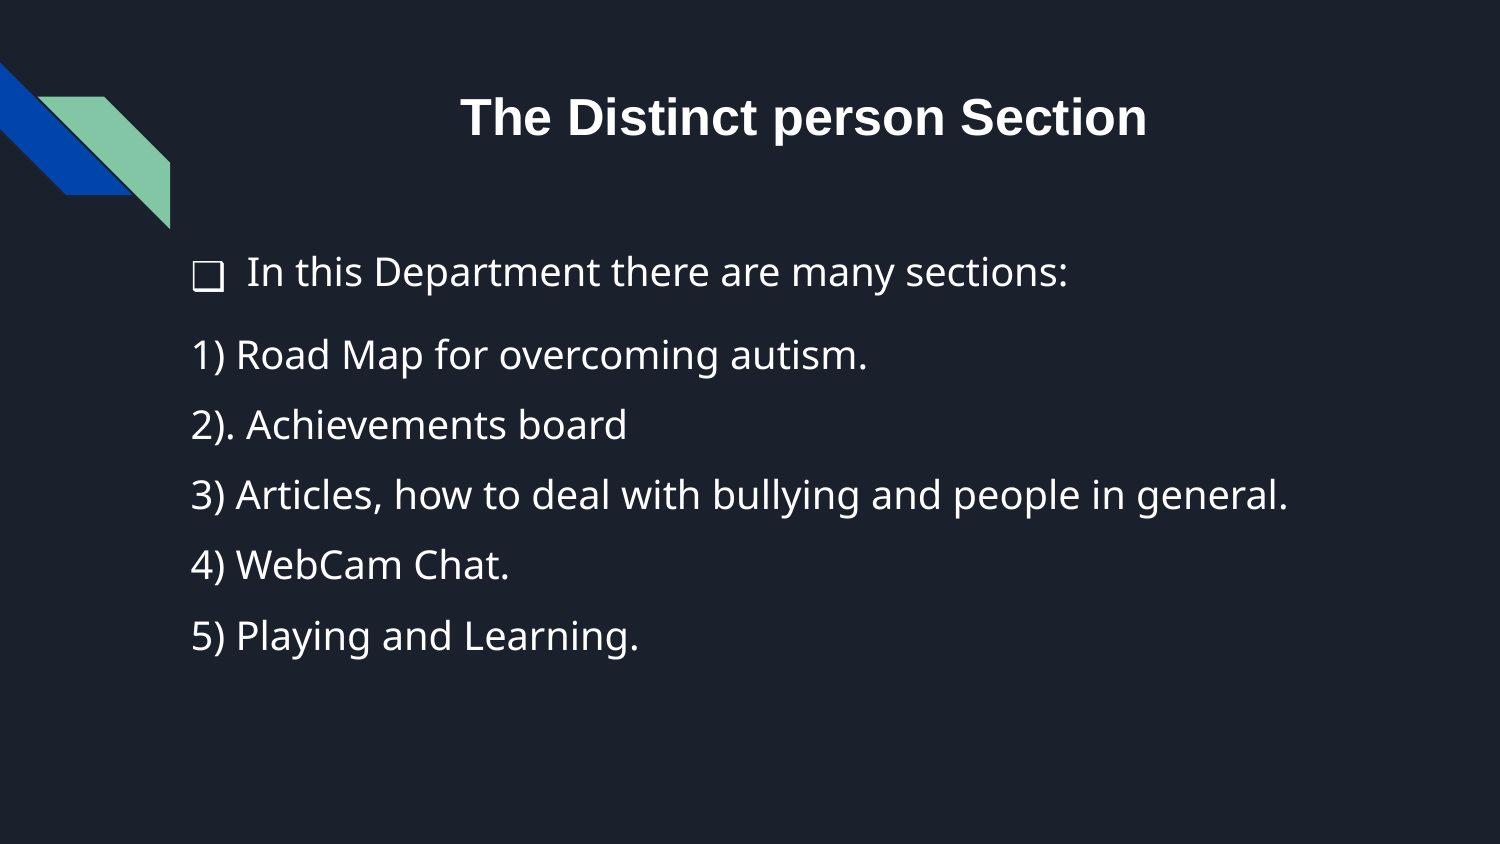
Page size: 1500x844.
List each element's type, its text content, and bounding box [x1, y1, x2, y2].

list In this Department there are many sections: 1) Road Map for overcoming autism. 2). Achievements board 3) Articles, how to deal with bullying and people in general. 4) WebCam Chat. 5) Playing and Learning. [175, 235, 1368, 825]
title The Distinct person Section [214, 67, 1395, 218]
